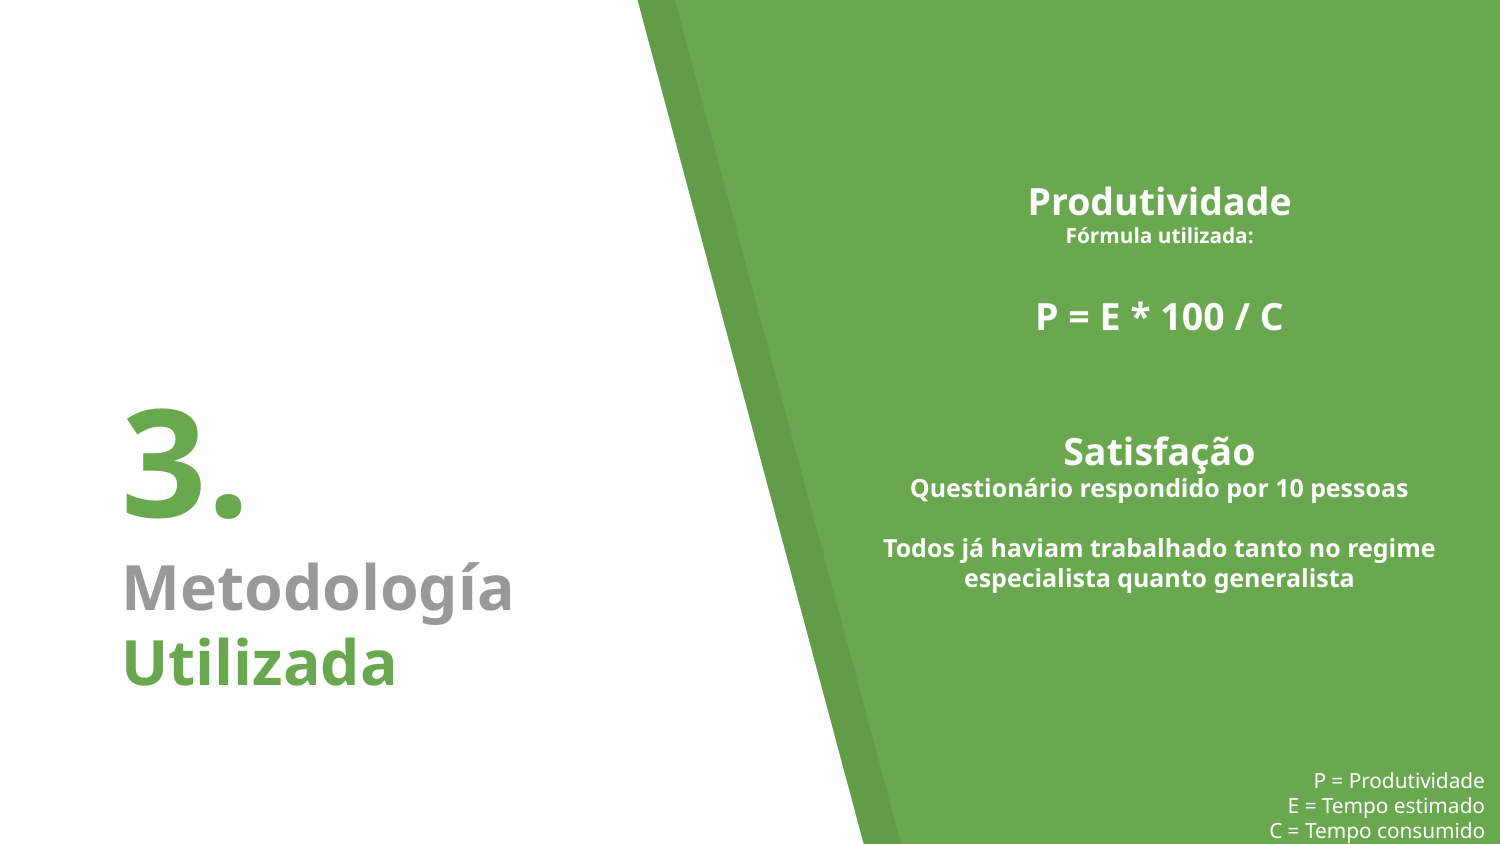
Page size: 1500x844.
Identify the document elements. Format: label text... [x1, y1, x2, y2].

title 3. Metodología Utilizada [106, 222, 685, 713]
subtitle Produtividade Fórmula utilizada: P = E * 100 / C Satisfação Questionário respondido por 10 pessoas Todos já haviam trabalhado tanto no regime especialista quanto generalista [847, 222, 1472, 548]
text_box P = Produtividade E = Tempo estimado C = Tempo consumido [938, 752, 1500, 844]
